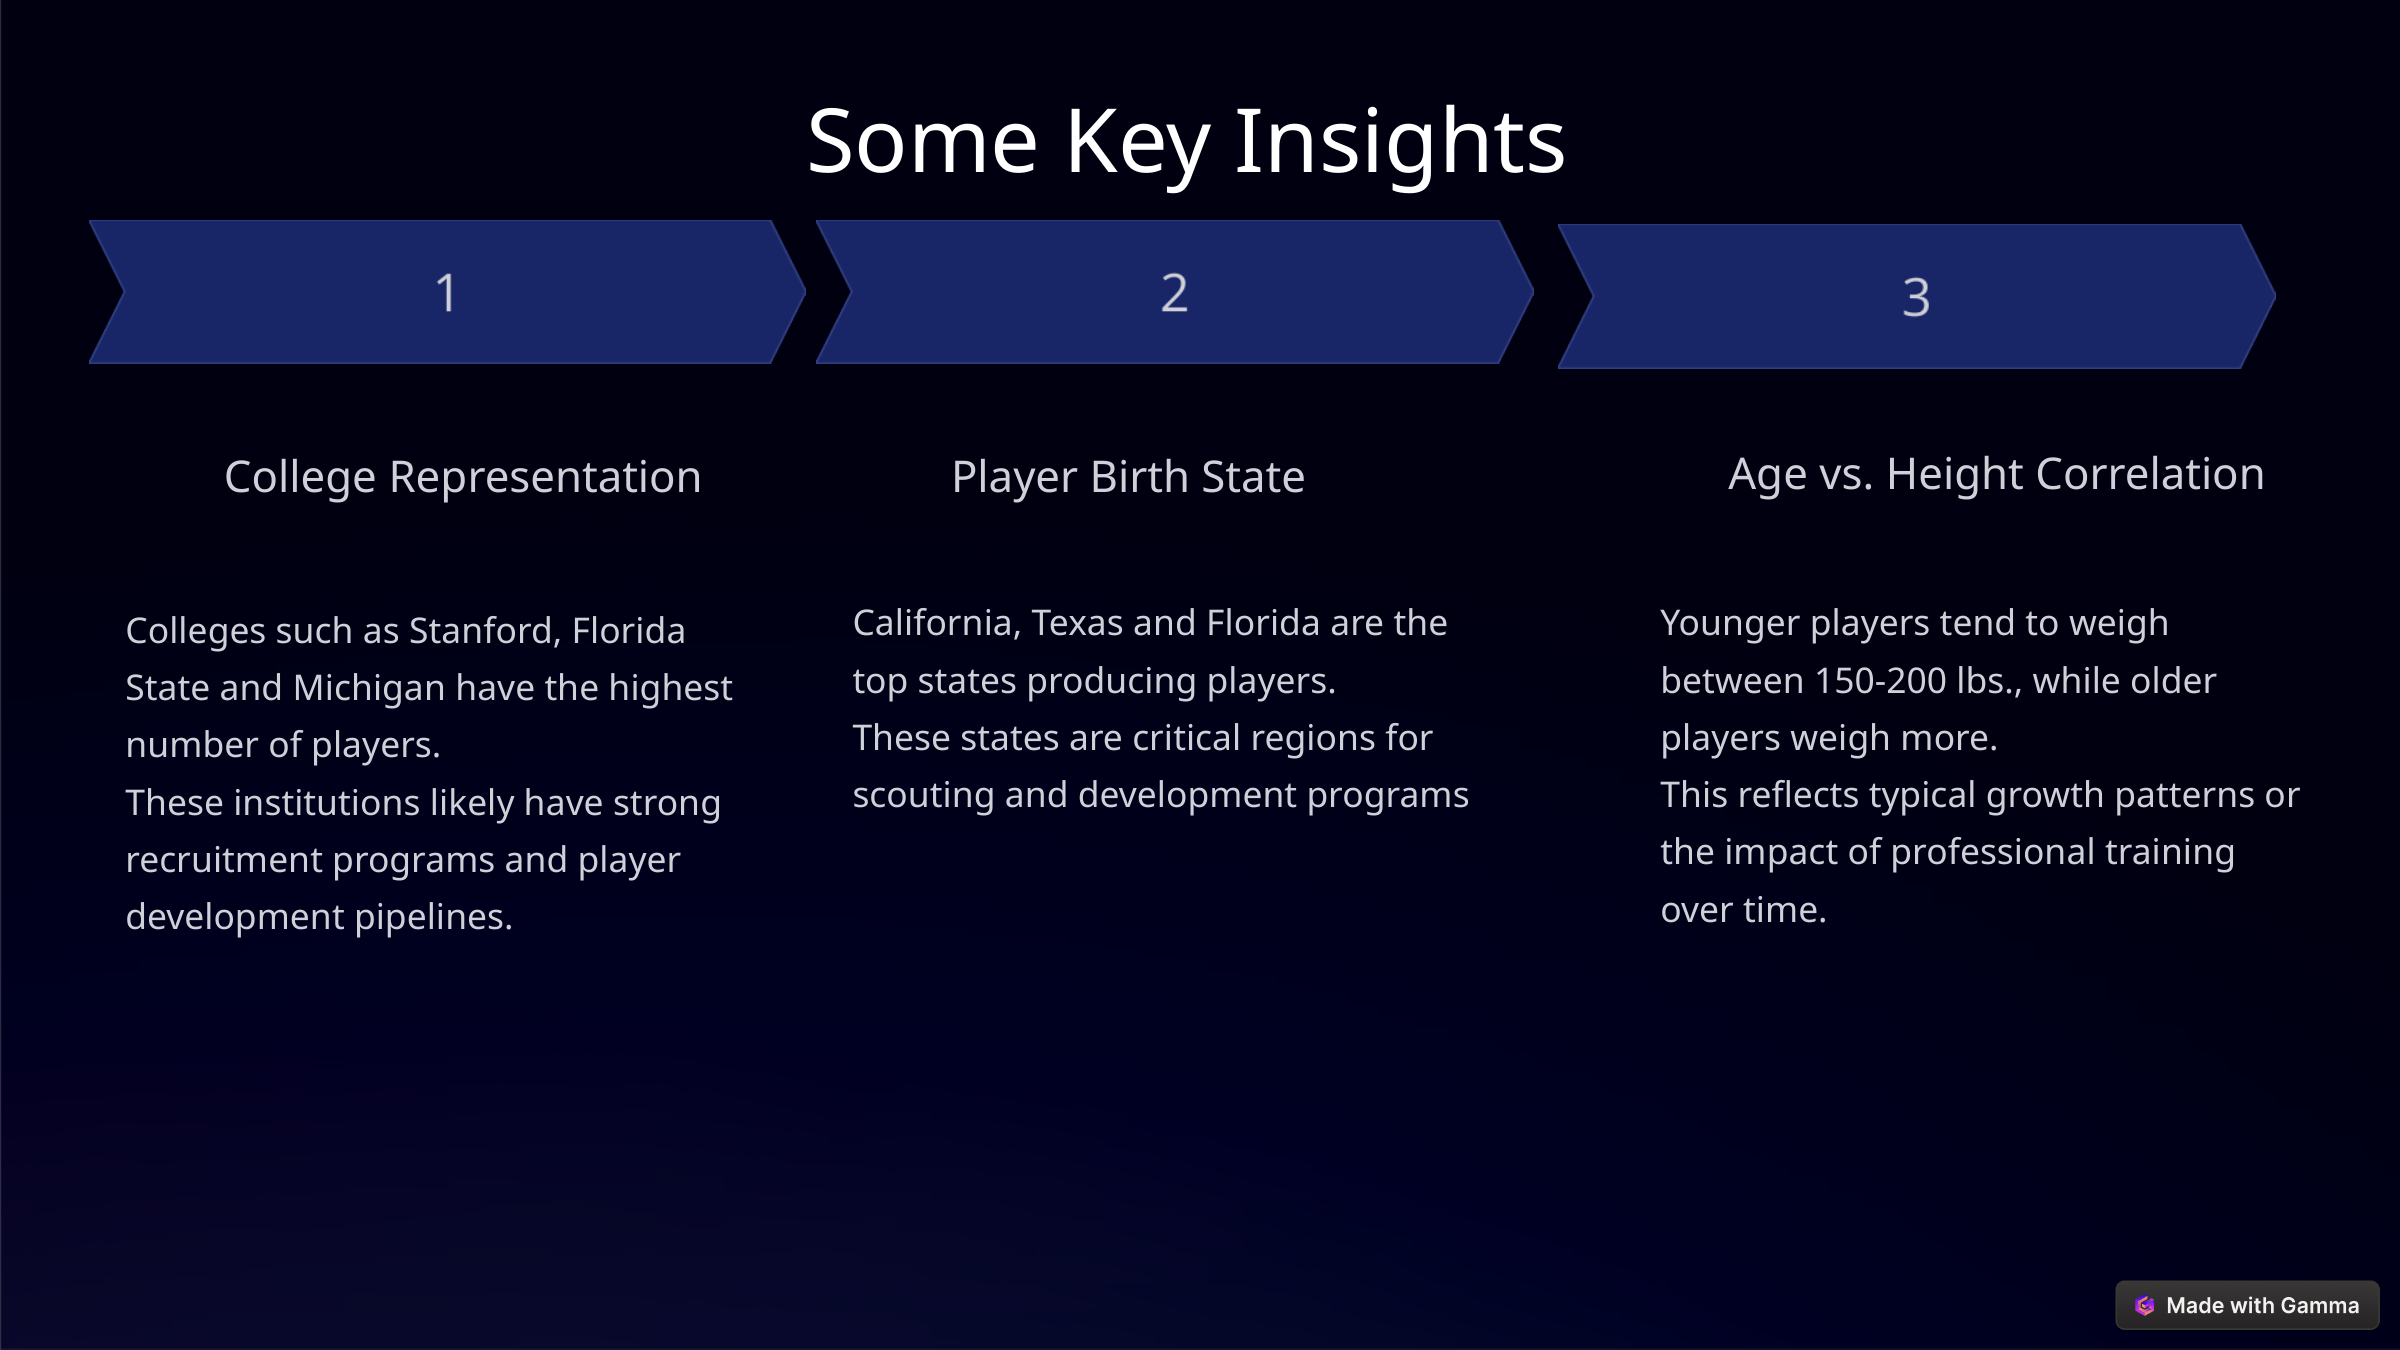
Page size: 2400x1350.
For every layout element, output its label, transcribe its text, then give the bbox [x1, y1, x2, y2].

picture [89, 220, 806, 364]
text_box California, Texas and Florida are the top states producing players. These states are critical regions for scouting and development programs [852, 585, 1498, 815]
text_box Colleges such as Stanford, Florida State and Michigan have the highest number of players. These institutions likely have strong recruitment programs and player development pipelines. [125, 592, 771, 765]
text_box Age vs. Height Correlation [1728, 443, 2179, 500]
text_box Some Key Insights [805, 78, 2400, 191]
picture [2106, 1271, 2389, 1339]
picture [1558, 224, 2276, 369]
text_box Younger players tend to weigh between 150-200 lbs., while older players weigh more. This reflects typical growth patterns or the impact of professional training over time. [1660, 585, 2306, 815]
text_box Player Birth State [951, 446, 1399, 503]
text_box College Representation [223, 446, 672, 503]
picture [816, 220, 1534, 364]
